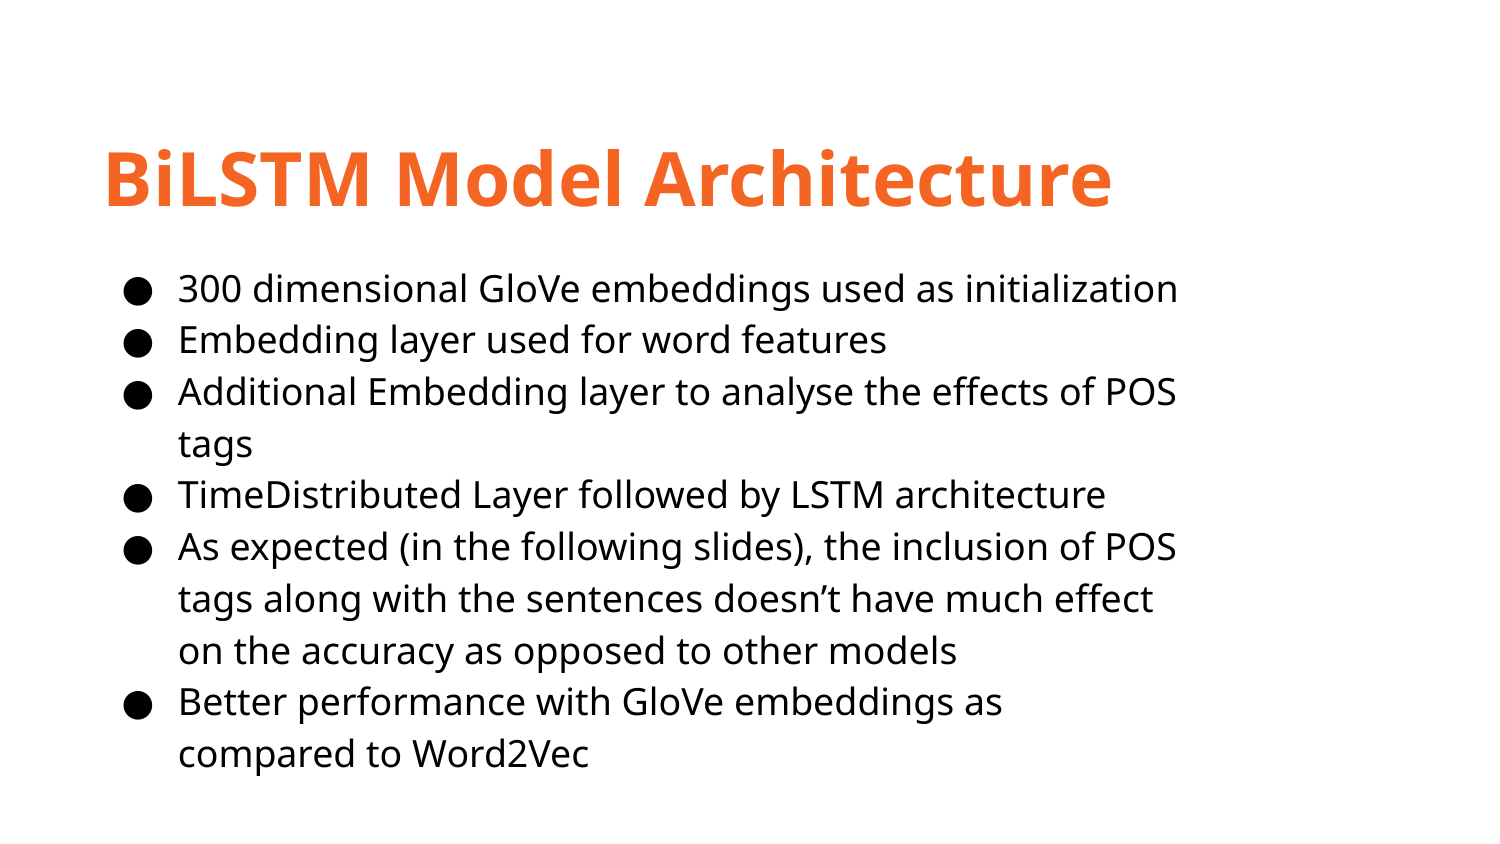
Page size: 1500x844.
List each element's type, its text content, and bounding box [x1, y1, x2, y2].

title BiLSTM Model Architecture [87, 116, 1185, 242]
title 300 dimensional GloVe embeddings used as initialization Embedding layer used for word features Additional Embedding layer to analyse the effects of POS tags TimeDistributed Layer followed by LSTM architecture As expected (in the following slides), the inclusion of POS tags along with the sentences doesn’t have much effect on the accuracy as opposed to other models Better performance with GloVe embeddings as compared to Word2Vec [87, 242, 1206, 746]
